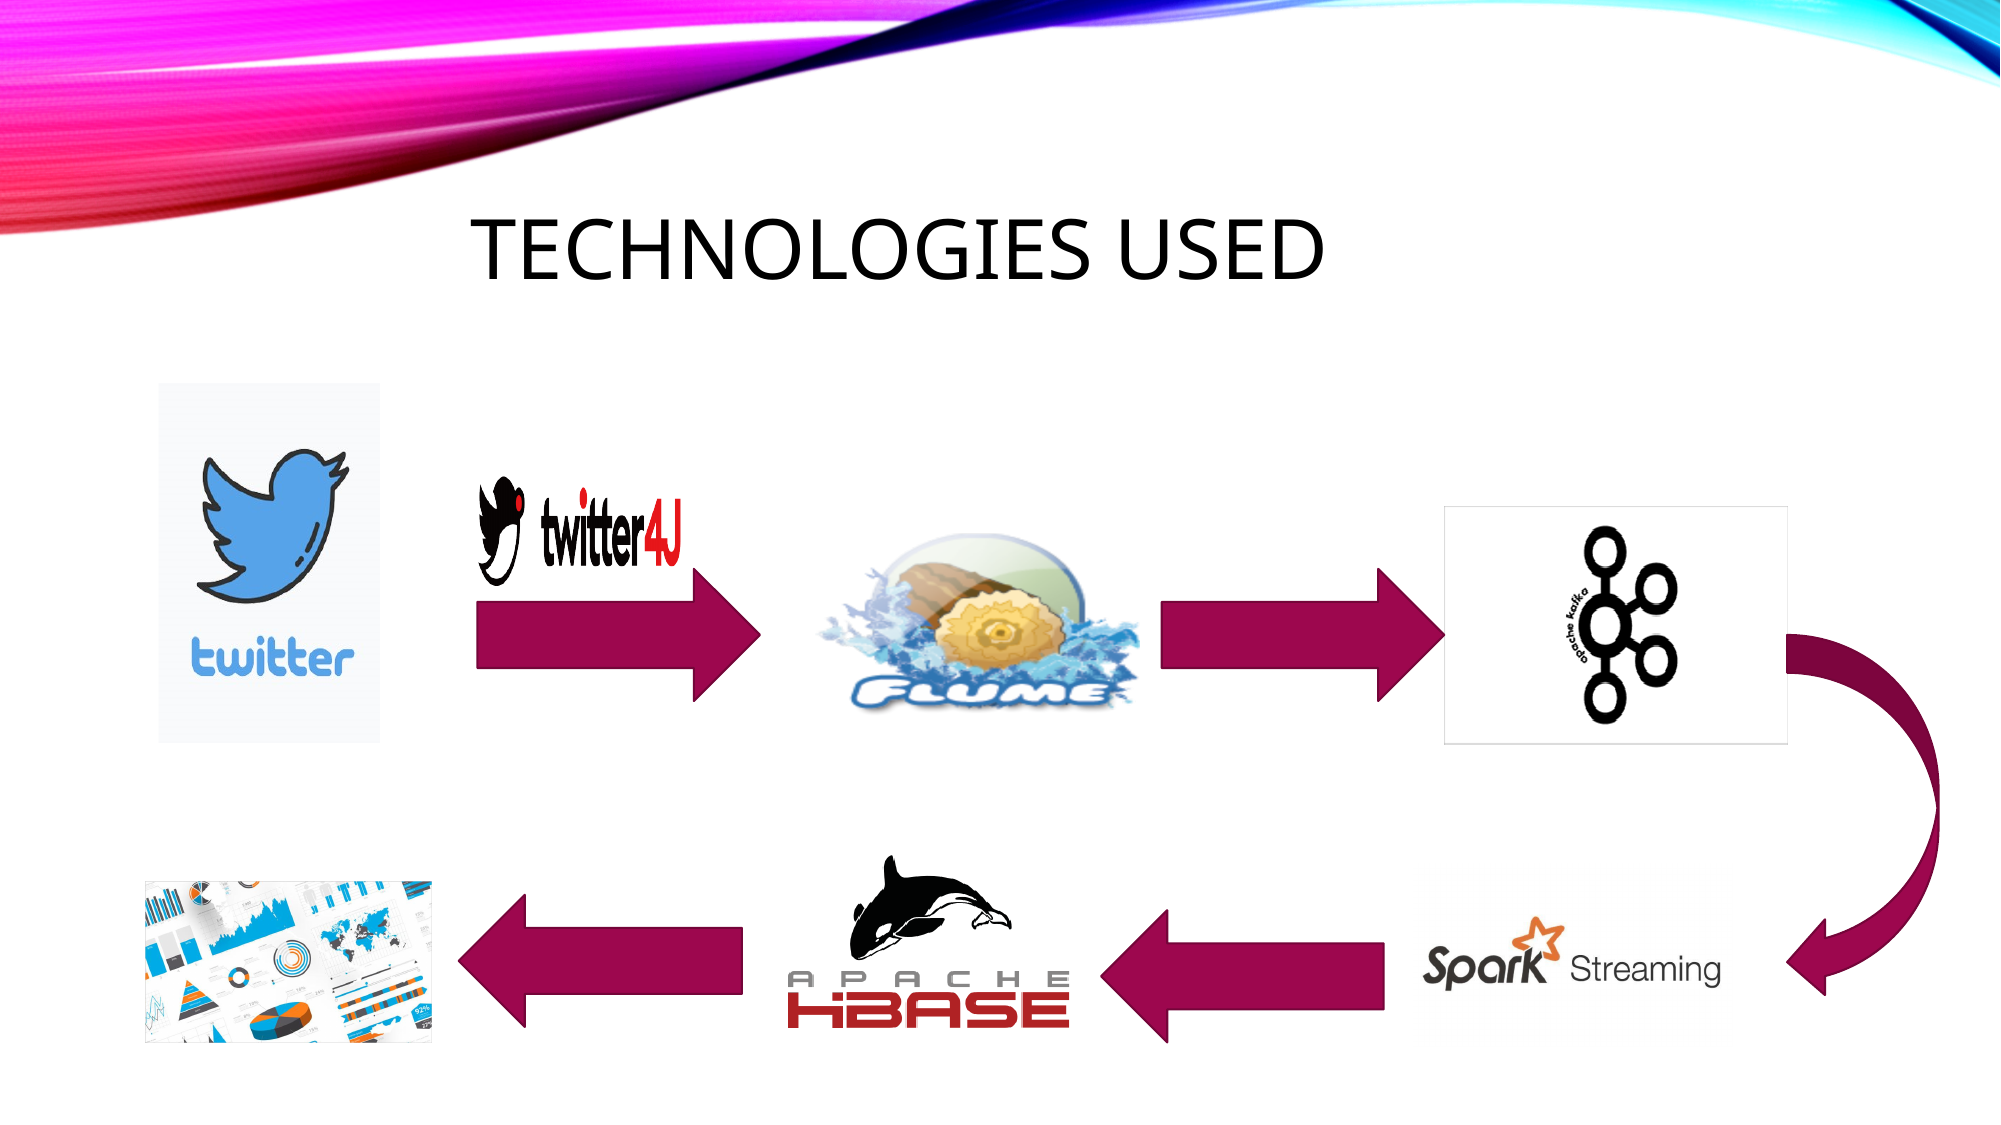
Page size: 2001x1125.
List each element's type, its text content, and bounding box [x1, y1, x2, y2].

picture [570, 855, 1289, 1028]
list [158, 383, 381, 746]
text_box [1160, 567, 1443, 702]
text_box [476, 567, 761, 702]
picture [0, 0, 2000, 237]
text_box [457, 893, 570, 1028]
picture [1890, 0, 2000, 75]
picture [416, 1007, 429, 1013]
picture [458, 472, 692, 588]
picture [145, 881, 432, 1043]
text_box [1151, 1028, 1169, 1044]
picture [1910, 0, 2000, 45]
text_box [1289, 942, 1385, 1011]
picture [1443, 506, 1788, 746]
picture [815, 503, 1140, 741]
title Technologies Used [193, 146, 1607, 359]
picture [1413, 863, 1733, 1047]
text_box [1786, 633, 1940, 997]
